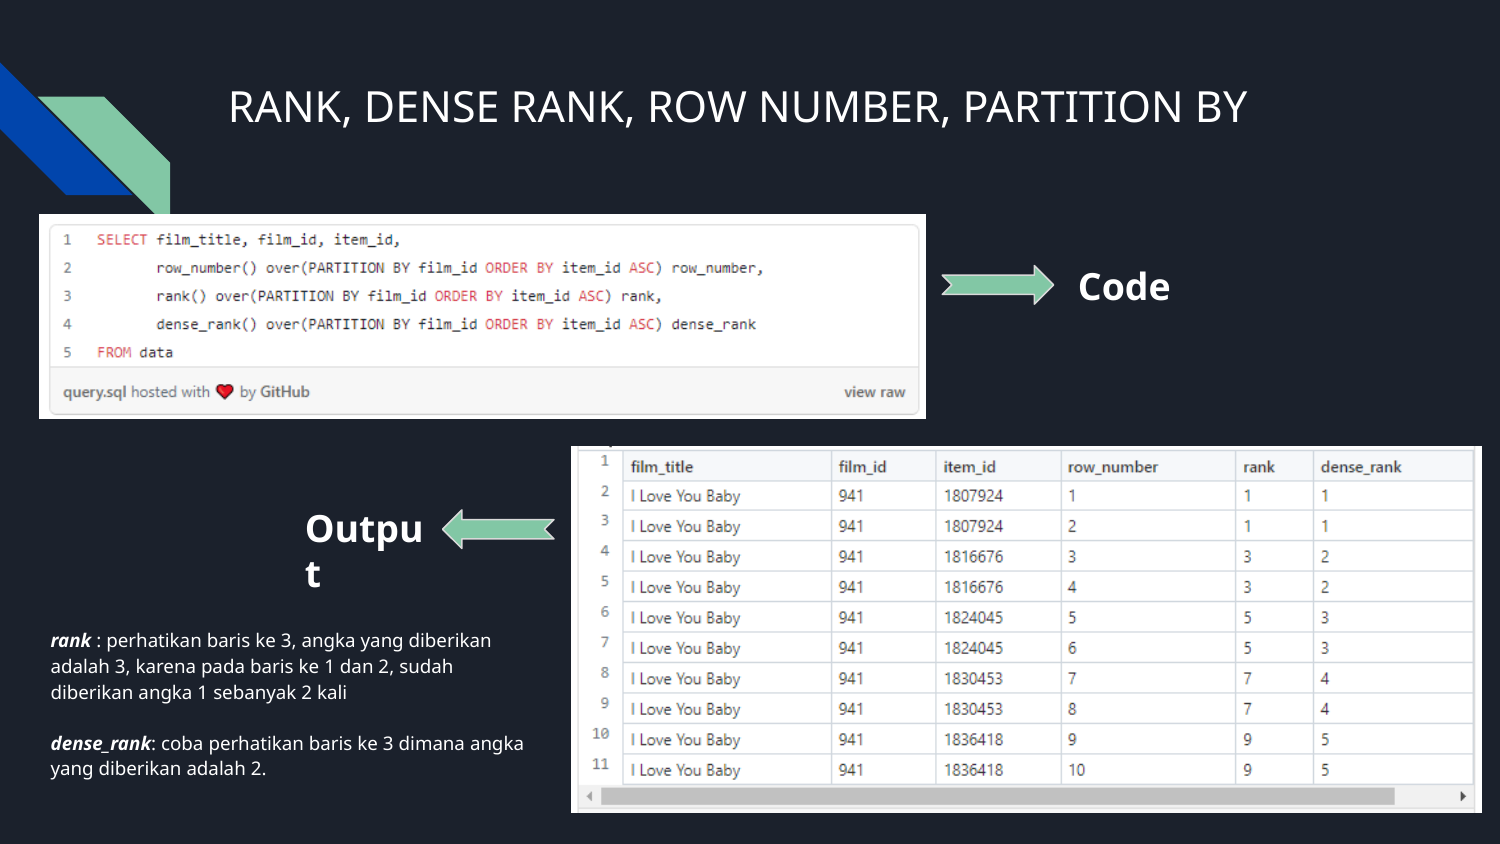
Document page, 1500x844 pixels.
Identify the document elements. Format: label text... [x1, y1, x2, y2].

text_box Code [1062, 248, 1233, 328]
picture [39, 214, 926, 420]
picture [570, 446, 1483, 813]
text_box Output [289, 489, 451, 569]
title RANK, DENSE RANK, ROW NUMBER, PARTITION BY [212, 64, 1368, 215]
text_box [942, 265, 1054, 305]
text_box rank : perhatikan baris ke 3, angka yang diberikan adalah 3, karena pada baris ke 1 dan 2, sudah diberikan angka 1 sebanyak 2 kali dense_rank: coba perhatikan baris ke 3 dimana angka yang diberikan adalah 2. [35, 610, 554, 795]
text_box [451, 509, 554, 549]
